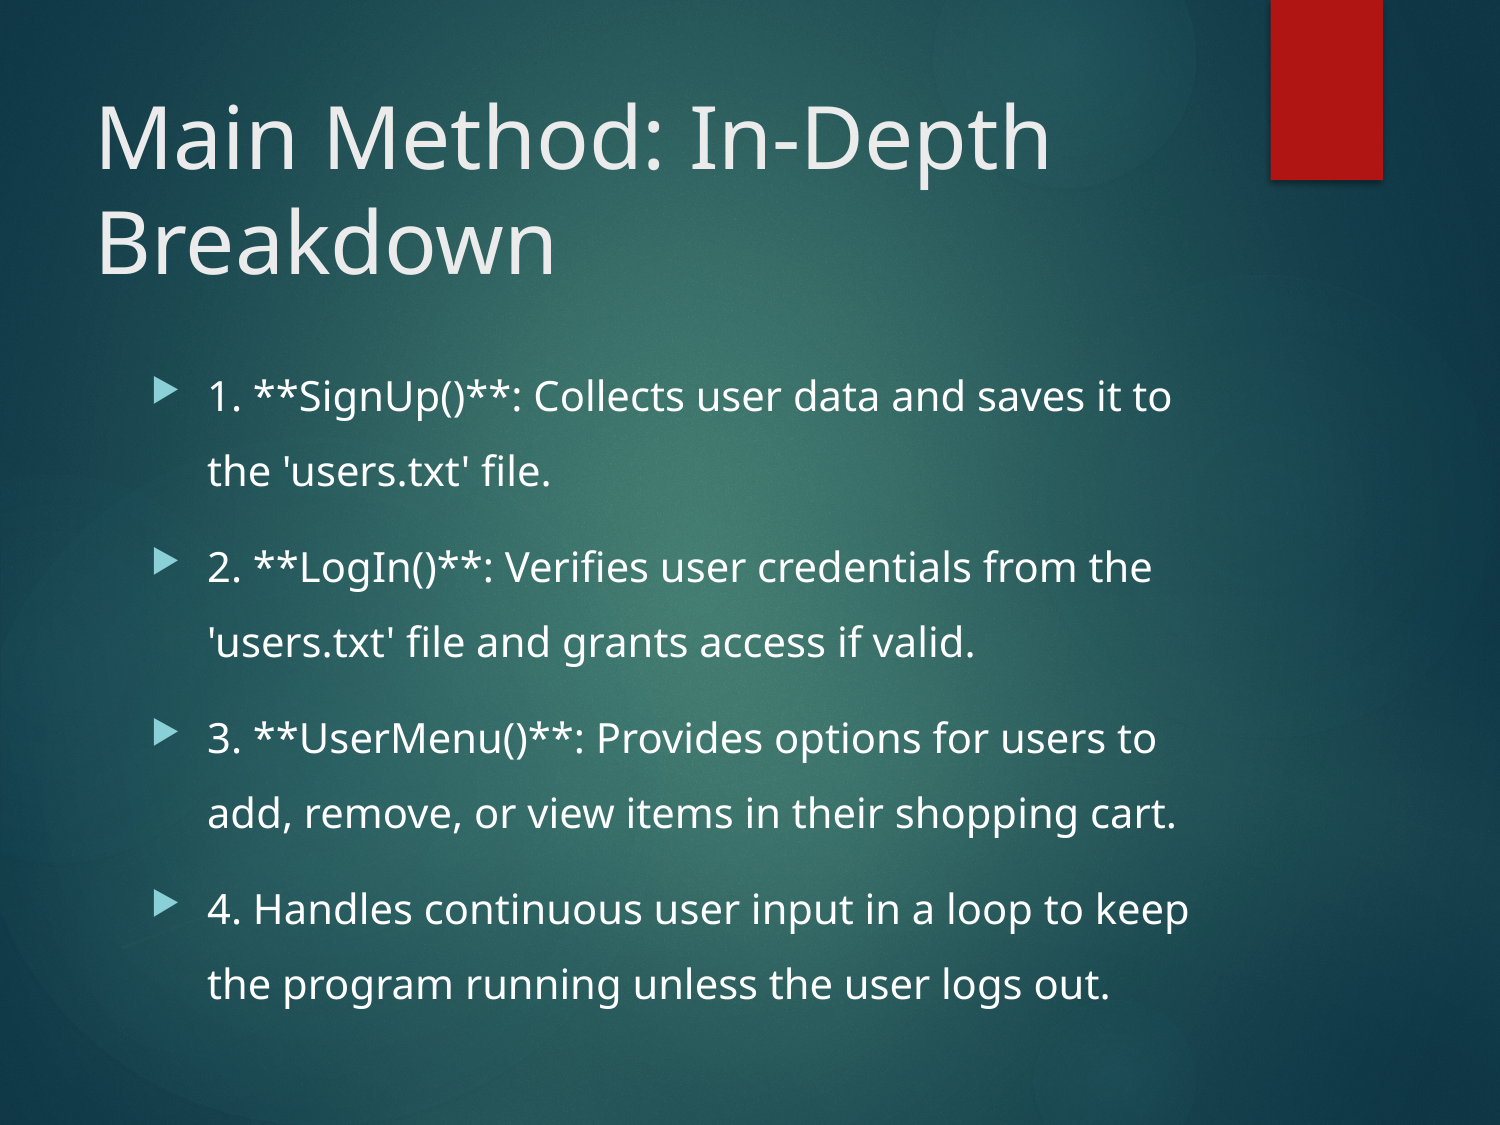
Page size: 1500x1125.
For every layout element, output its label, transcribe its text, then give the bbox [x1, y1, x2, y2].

list 1. **SignUp()**: Collects user data and saves it to the 'users.txt' file. 2. **LogIn()**: Verifies user credentials from the 'users.txt' file and grants access if valid. 3. **UserMenu()**: Provides options for users to add, remove, or view items in their shopping cart. 4. Handles continuous user input in a loop to keep the program running unless the user logs out. [135, 336, 1237, 1025]
title Main Method: In-Depth Breakdown [79, 74, 1237, 304]
